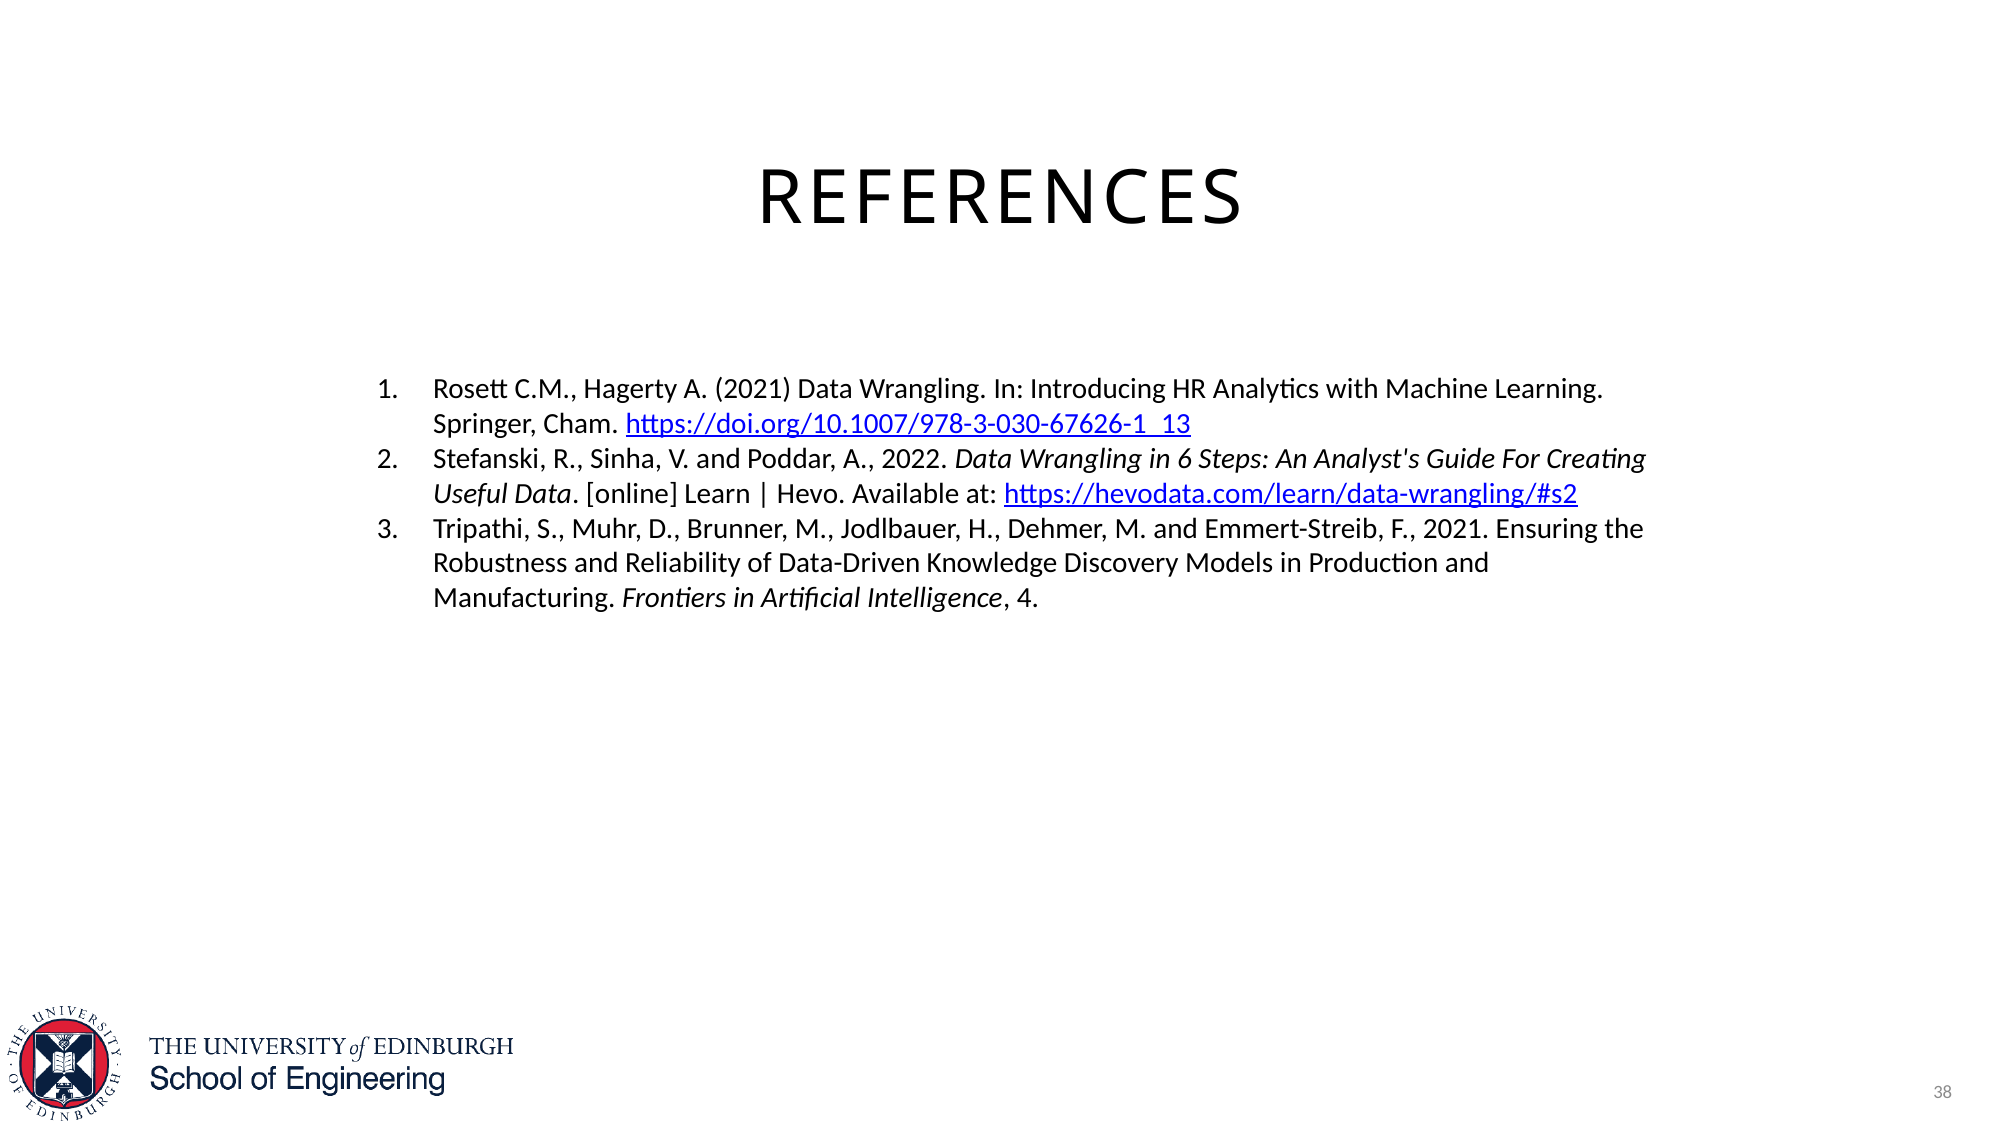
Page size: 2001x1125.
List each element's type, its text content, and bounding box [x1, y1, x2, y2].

text_box Rosett C.M., Hagerty A. (2021) Data Wrangling. In: Introducing HR Analytics with Machine Learning. Springer, Cham. https://doi.org/10.1007/978-3-030-67626-1_13 Stefanski, R., Sinha, V. and Poddar, A., 2022. Data Wrangling in 6 Steps: An Analyst's Guide For Creating Useful Data. [online] Learn | Hevo. Available at: https://hevodata.com/learn/data-wrangling/#s2 Tripathi, S., Muhr, D., Brunner, M., Jodlbauer, H., Dehmer, M. and Emmert-Streib, F., 2021. Ensuring the Robustness and Reliability of Data-Driven Knowledge Discovery Models in Production and Manufacturing. Frontiers in Artificial Intelligence, 4. [362, 361, 1671, 657]
slide_number 38 [1894, 1061, 1968, 1121]
picture [7, 1006, 513, 1121]
title References [97, 125, 1903, 262]
